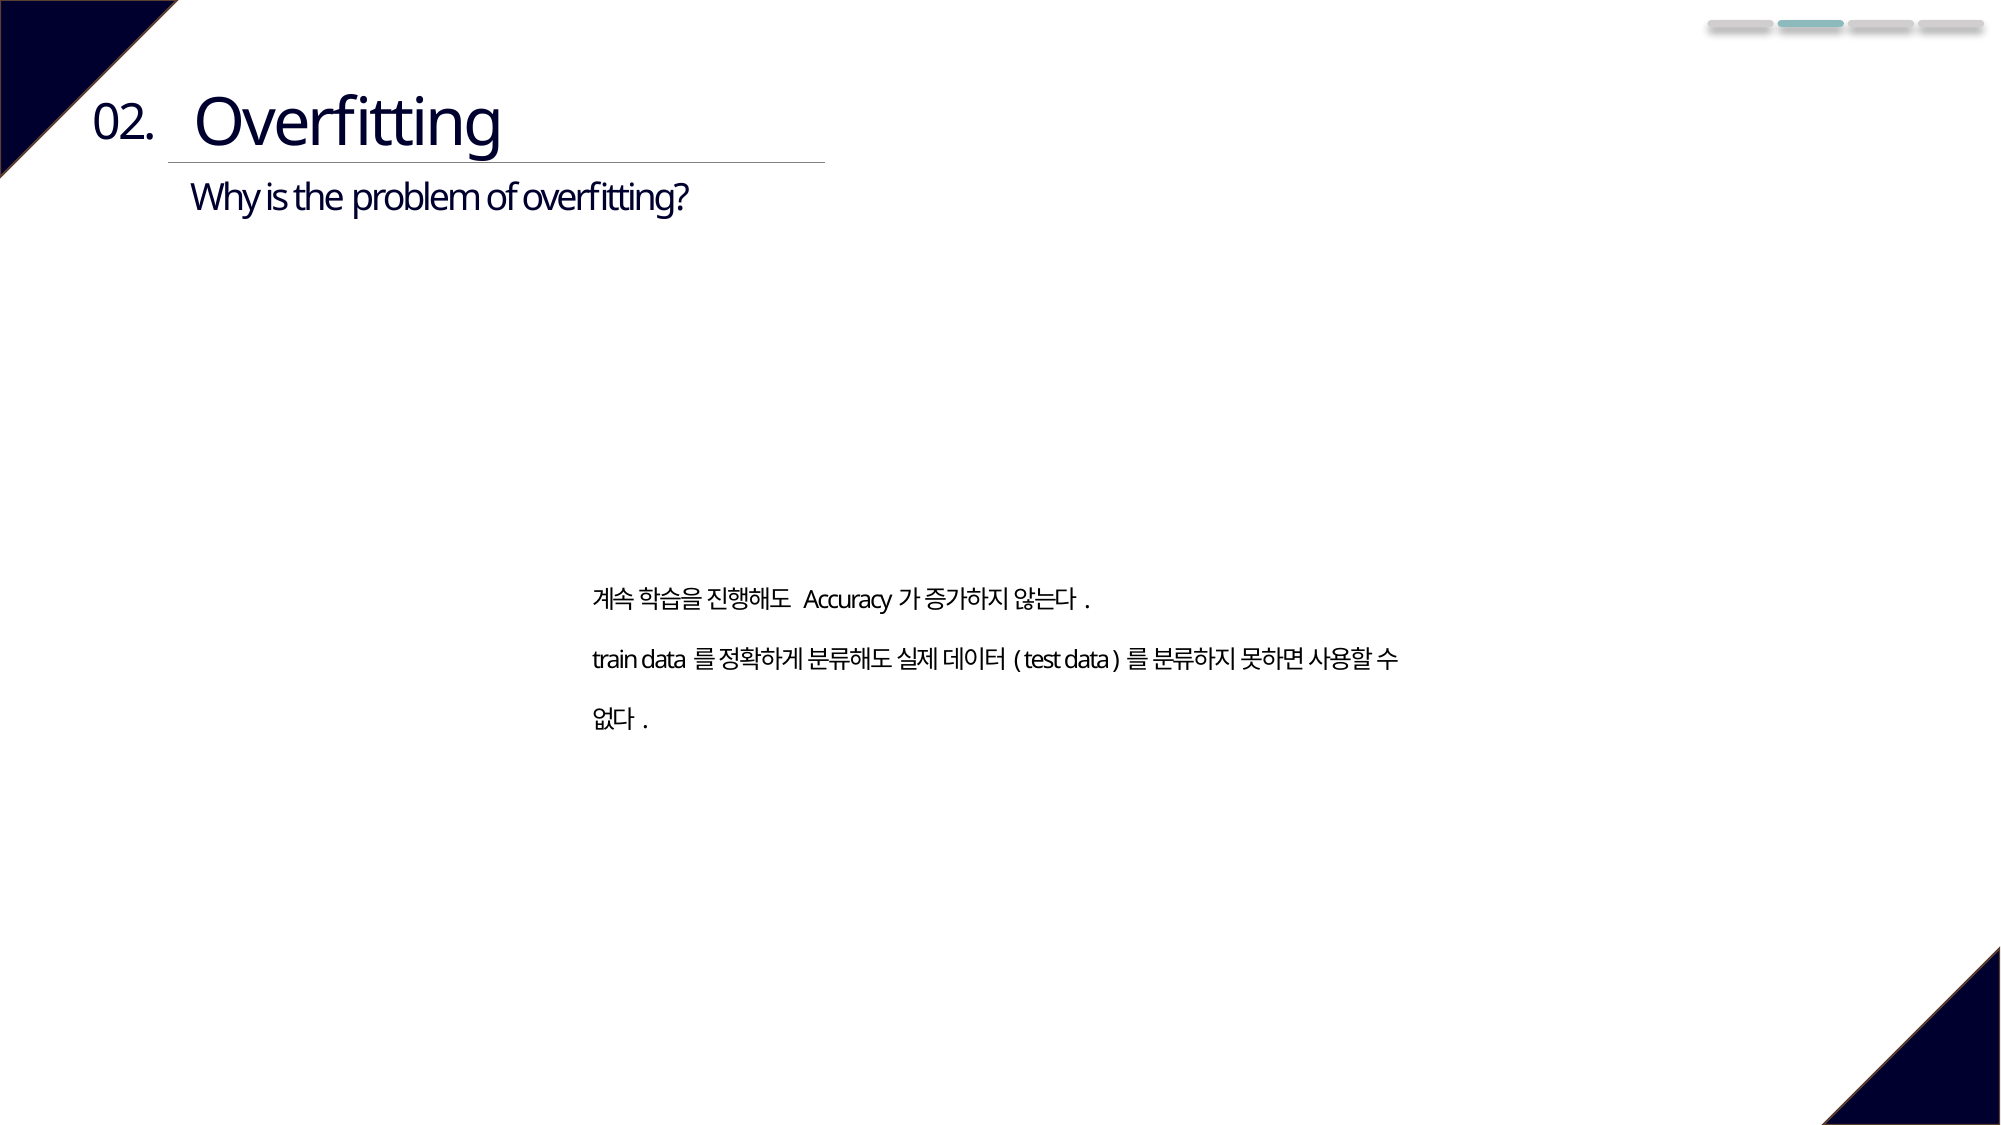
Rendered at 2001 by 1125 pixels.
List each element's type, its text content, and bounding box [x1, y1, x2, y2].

text_box Overfitting [178, 71, 933, 167]
text_box Why is the problem of overfitting? [175, 165, 866, 225]
text_box 계속 학습을 진행해도 Accuracy가 증가하지 않는다. train data를 정확하게 분류해도 실제 데이터( test data )를 분류하지 못하면 사용할 수 없다. [577, 546, 1423, 741]
text_box 02. [78, 81, 172, 157]
